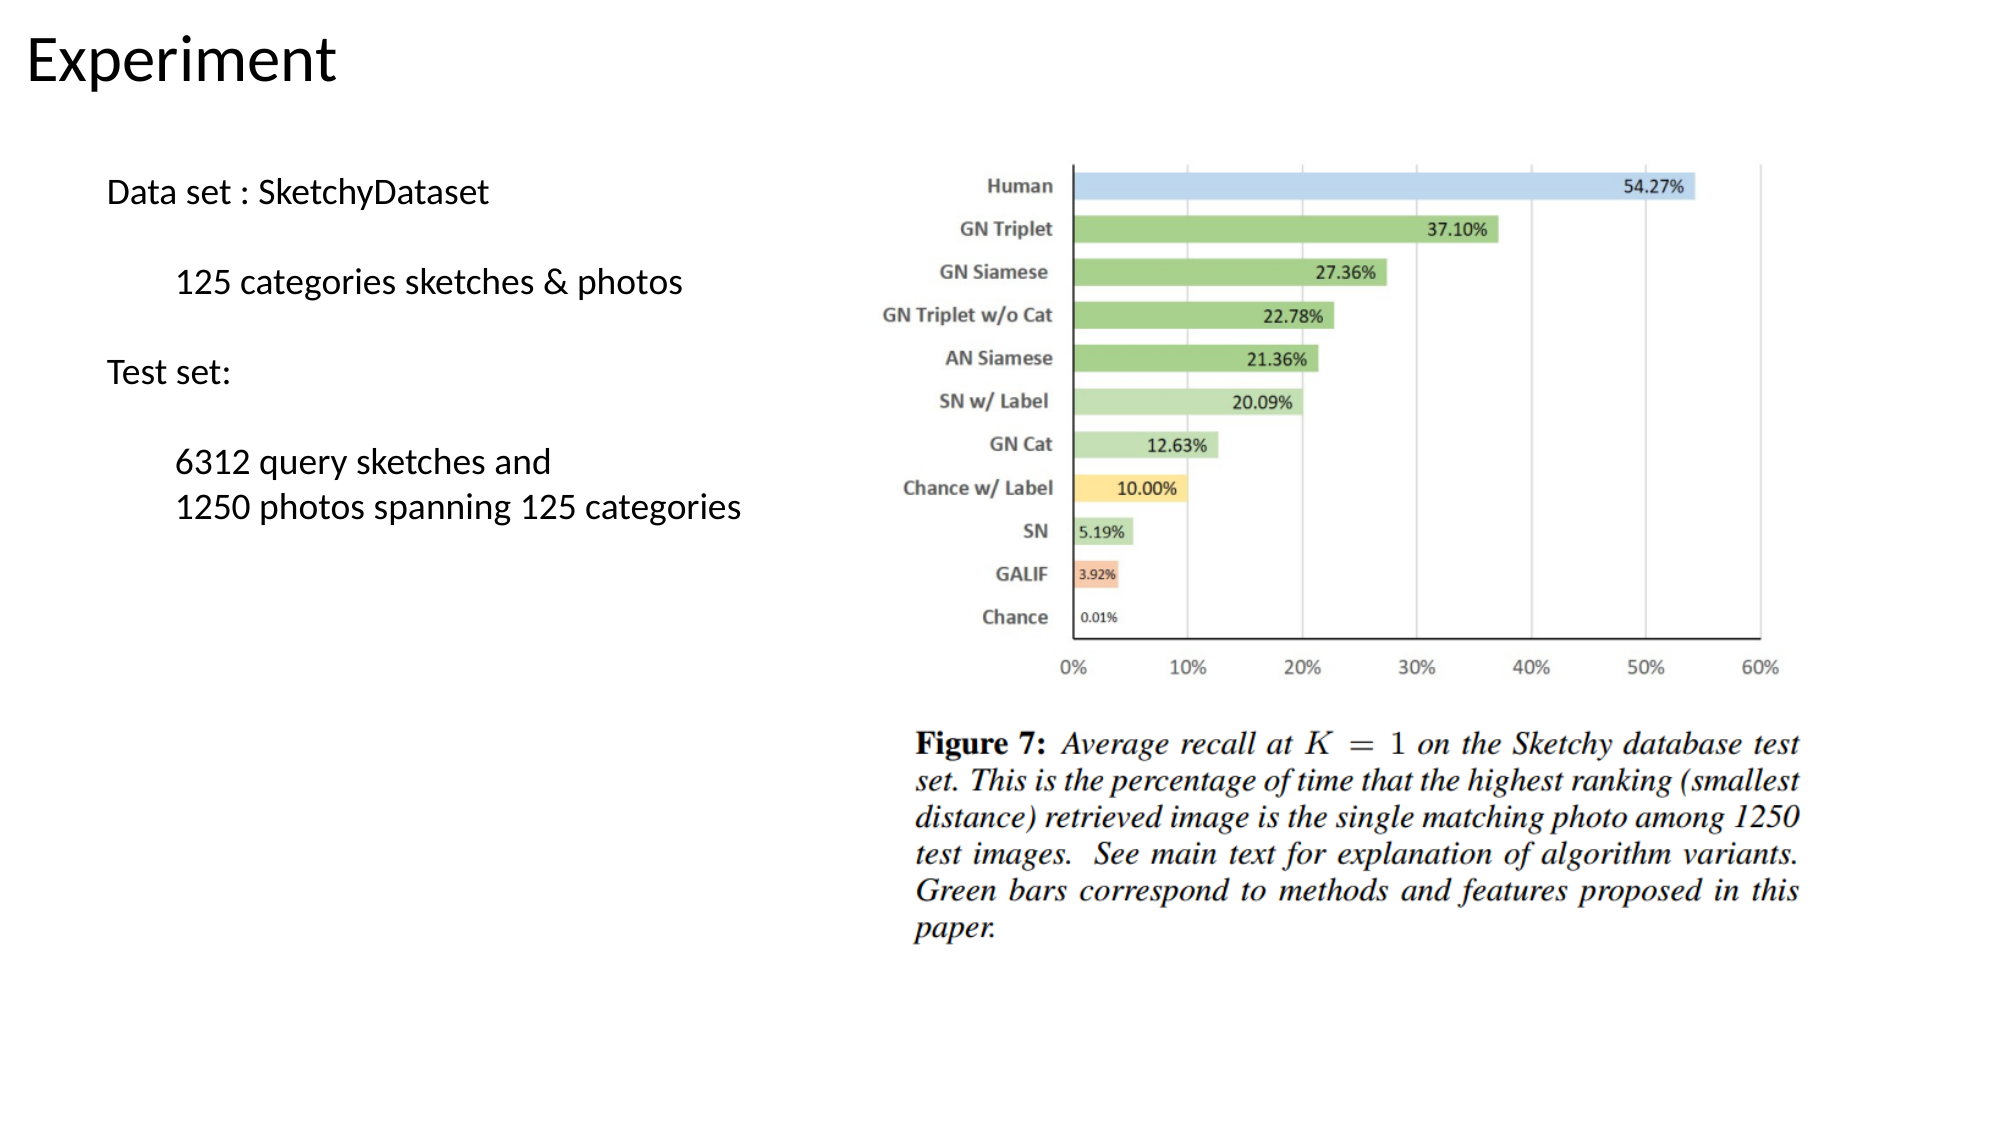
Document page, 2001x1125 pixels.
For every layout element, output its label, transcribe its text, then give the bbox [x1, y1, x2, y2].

picture [828, 103, 1873, 975]
text_box Data set : SketchyDataset 125 categories sketches & photos Test set: 6312 query sketches and 1250 photos spanning 125 categories [92, 160, 828, 535]
text_box Experiment [11, 7, 1885, 103]
